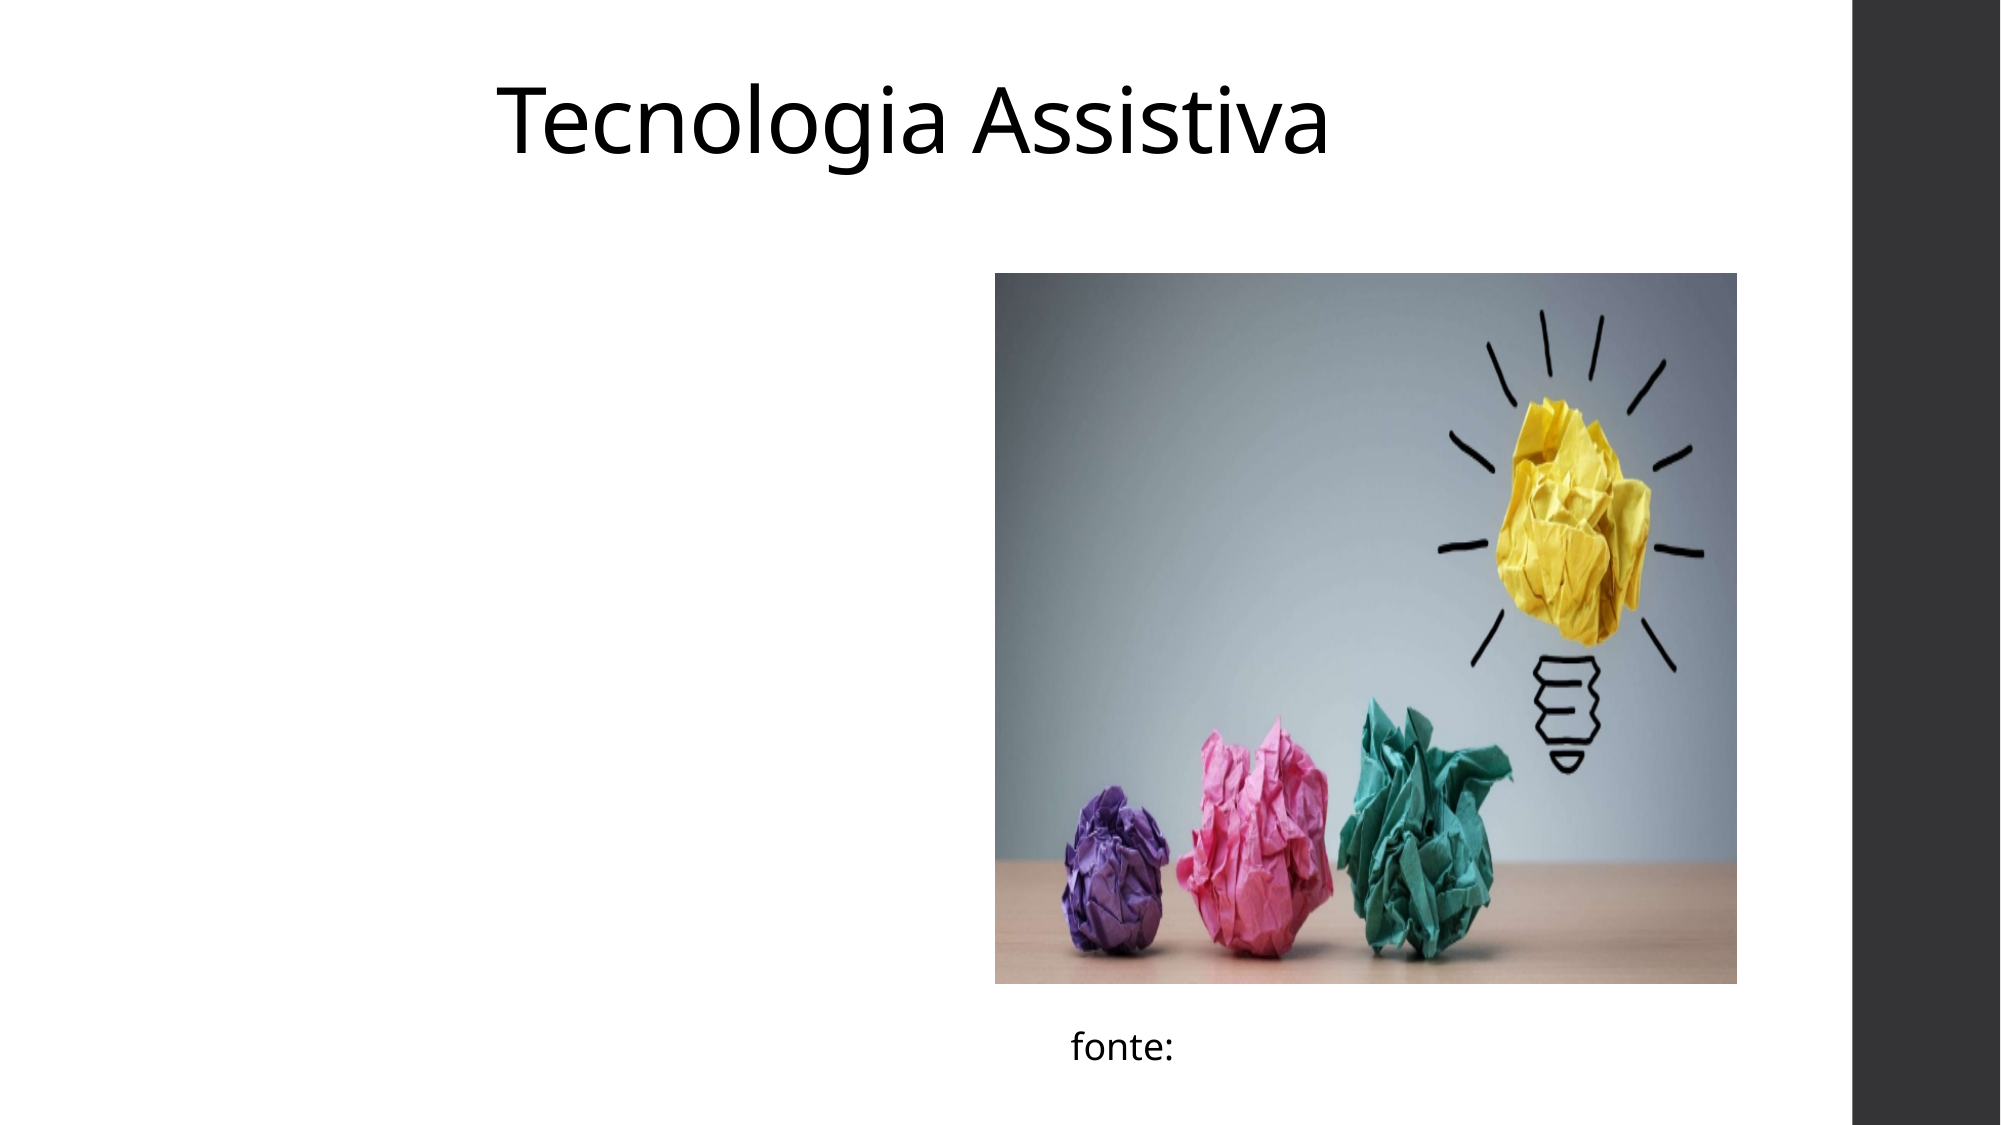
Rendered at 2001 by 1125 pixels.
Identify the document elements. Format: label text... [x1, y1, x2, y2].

text_box fonte: [1055, 1016, 1604, 1076]
picture [994, 273, 1738, 984]
title Tecnologia Assistiva [481, 0, 1793, 181]
